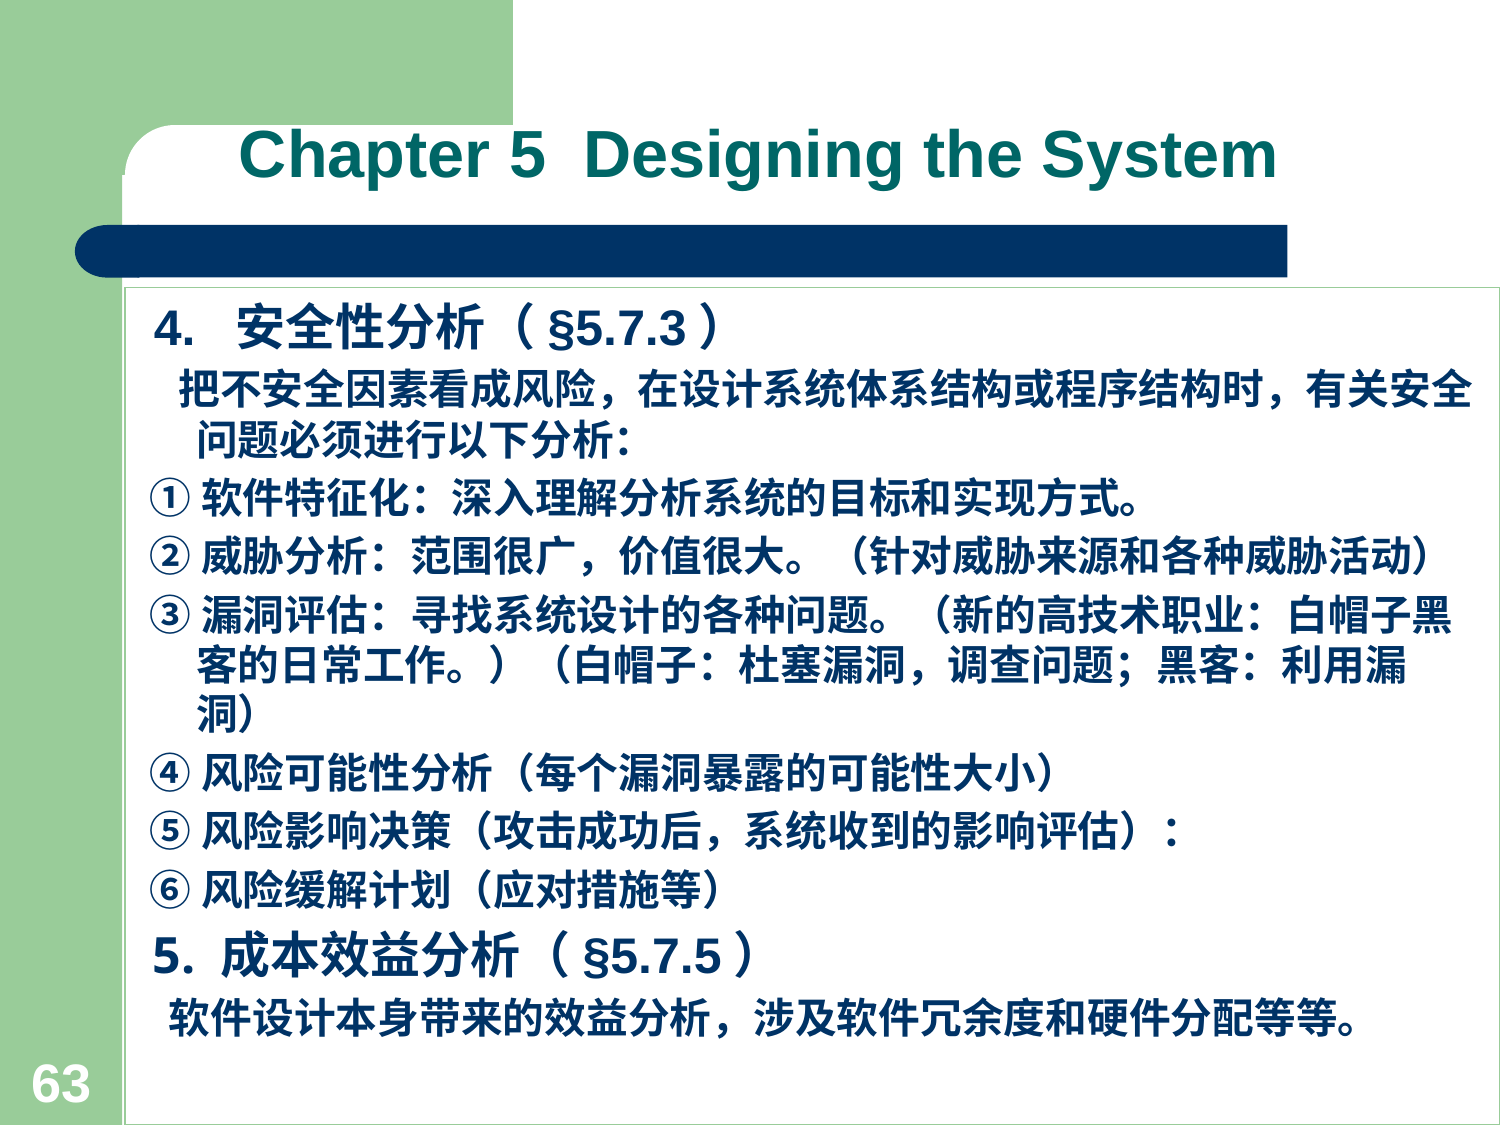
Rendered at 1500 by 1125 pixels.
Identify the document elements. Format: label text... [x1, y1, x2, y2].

slide_number 63 [13, 1040, 111, 1122]
title Chapter 5 Designing the System [149, 62, 1463, 201]
list 4. 安全性分析（§5.7.3） 把不安全因素看成风险，在设计系统体系结构或程序结构时，有关安全问题必须进行以下分析： ①软件特征化：深入理解分析系统的目标和实现方式。 ②威胁分析：范围很广，价值很大。（针对威胁来源和各种威胁活动） ③漏洞评估：寻找系统设计的各种问题。（新的高技术职业：白帽子黑客的日常工作。）（白帽子：杜塞漏洞，调查问题；黑客：利用漏洞） ④风险可能性分析（每个漏洞暴露的可能性大小） ⑤风险影响决策（攻击成功后，系统收到的影响评估）： ⑥风险缓解计划（应对措施等） 5. 成本效益分析（§5.7.5） 软件设计本身带来的效益分析，涉及软件冗余度和硬件分配等等。 [124, 287, 1500, 1125]
